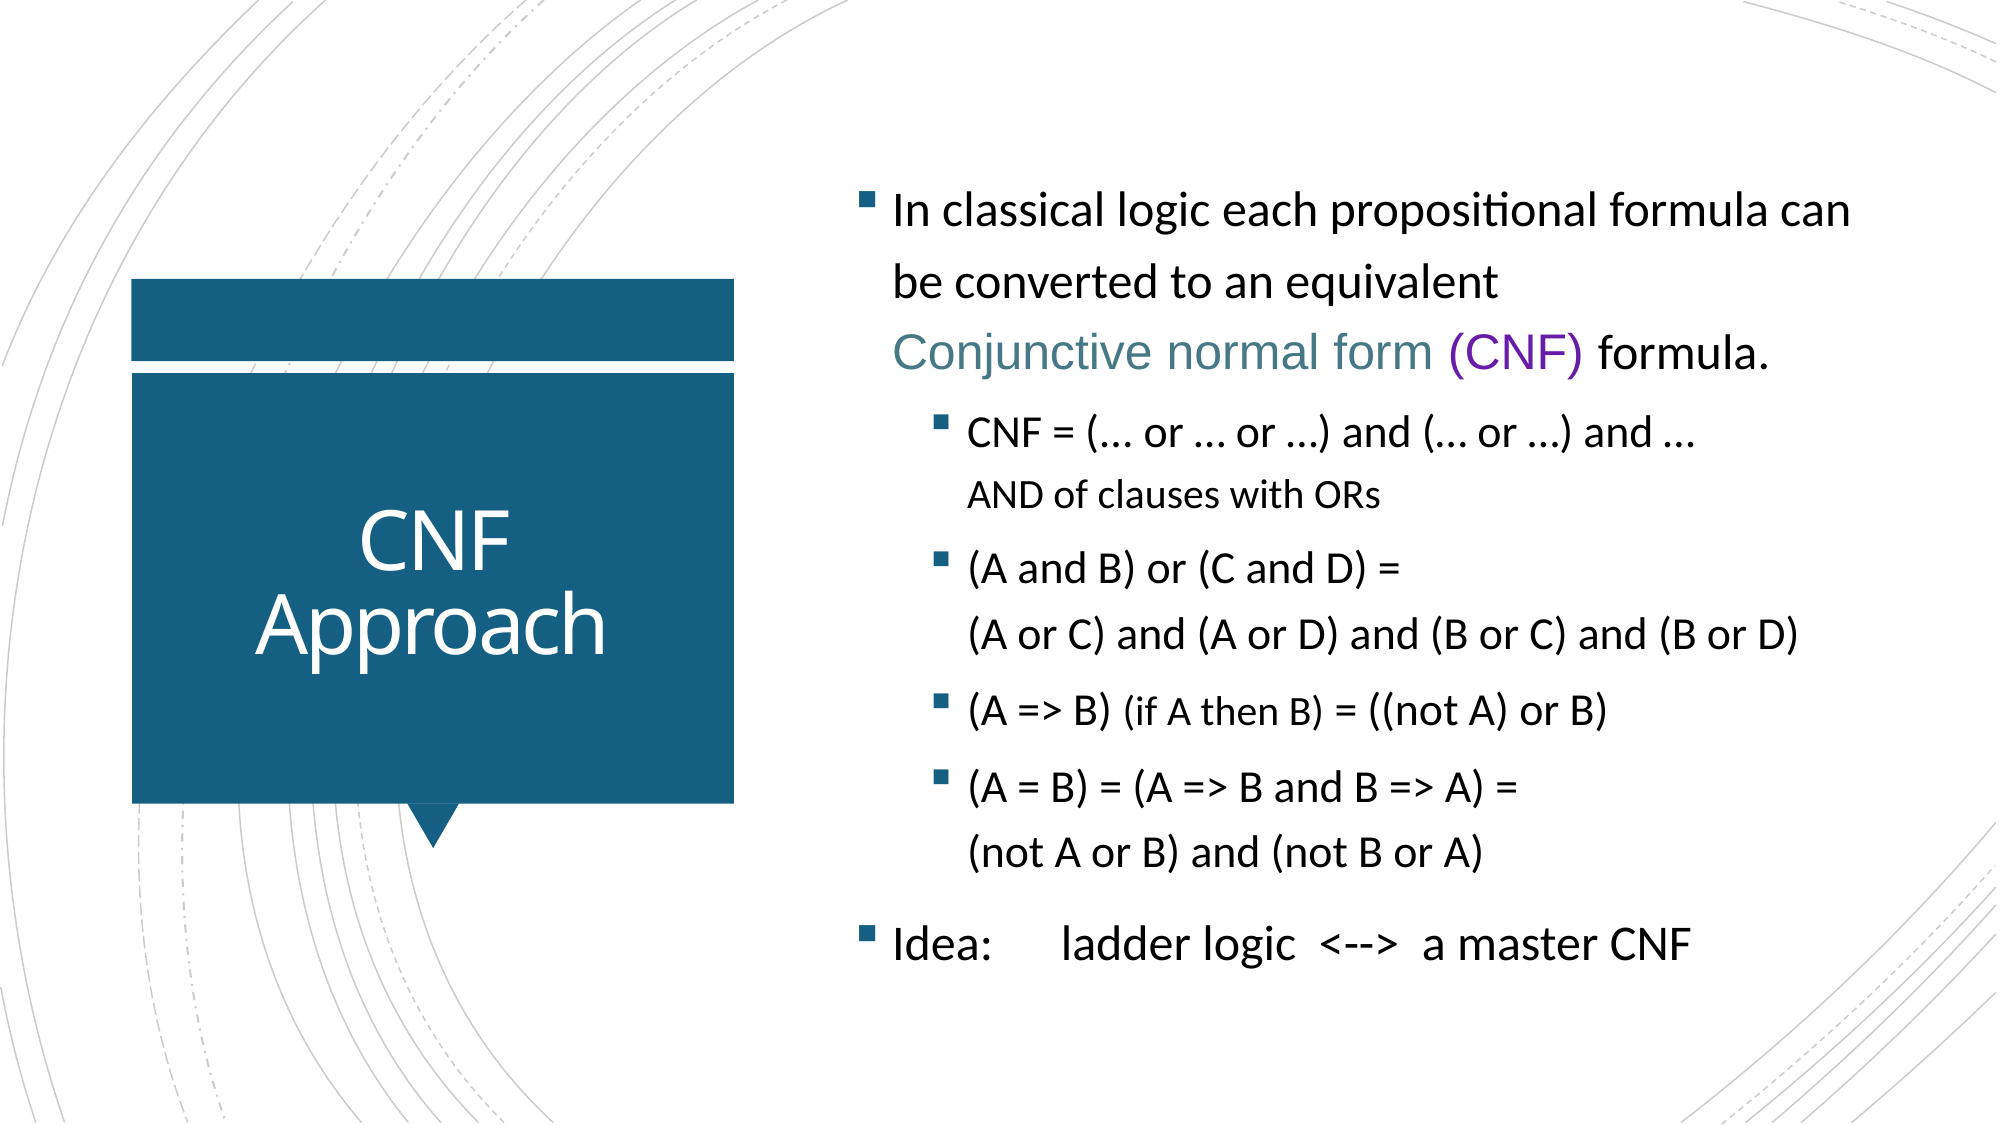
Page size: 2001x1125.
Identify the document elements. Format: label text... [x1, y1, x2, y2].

title CNF Approach [145, 385, 720, 789]
list In classical logic each propositional formula can be converted to an equivalent Conjunctive normal form (CNF) formula. CNF = (... or … or …) and (… or …) and … AND of clauses with ORs (A and B) or (C and D) = (A or C) and (A or D) and (B or C) and (B or D) (A => B) (if A then B) = ((not A) or B) (A = B) = (A => B and B => A) = (not A or B) and (not B or A) Idea: ladder logic <--> a master CNF [839, 131, 1871, 1003]
